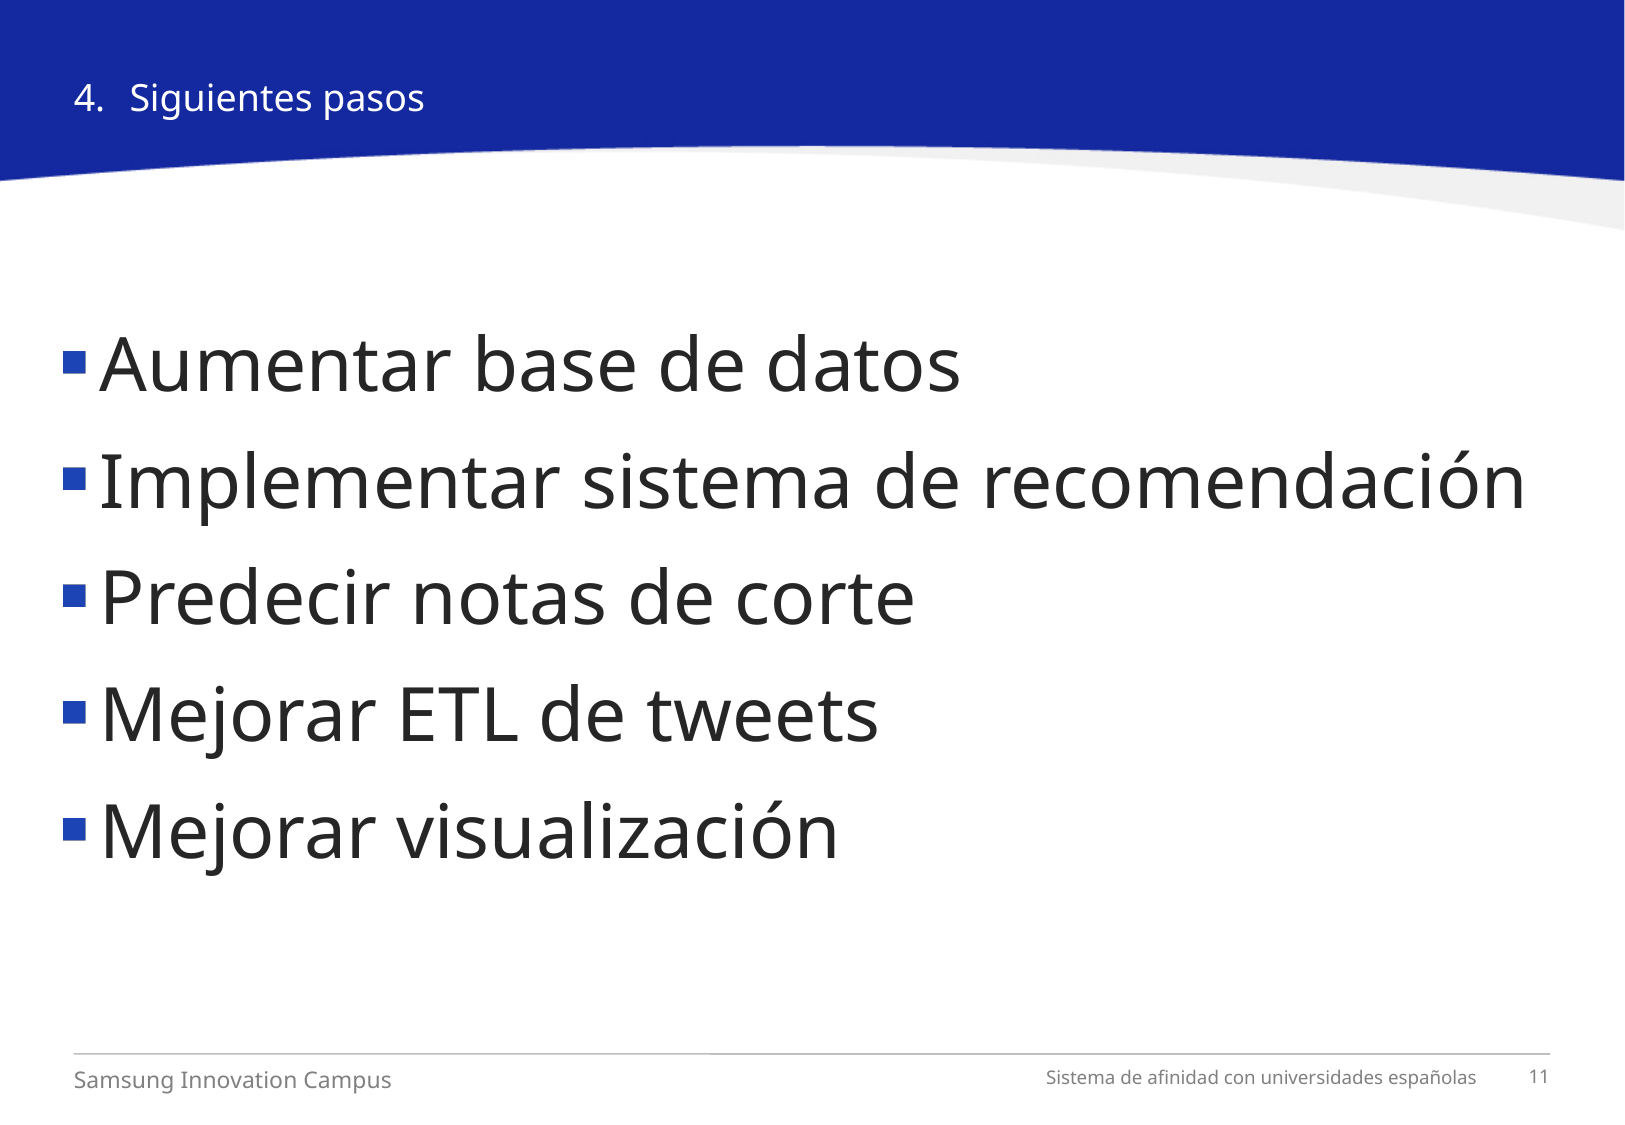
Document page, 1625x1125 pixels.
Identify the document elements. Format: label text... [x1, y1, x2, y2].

text_box Siguientes pasos [129, 73, 1252, 120]
picture [0, 0, 1625, 1125]
text_box Aumentar base de datos Implementar sistema de recomendación Predecir notas de corte Mejorar ETL de tweets Mejorar visualización [47, 310, 1625, 1087]
text_box 4. [73, 73, 127, 120]
